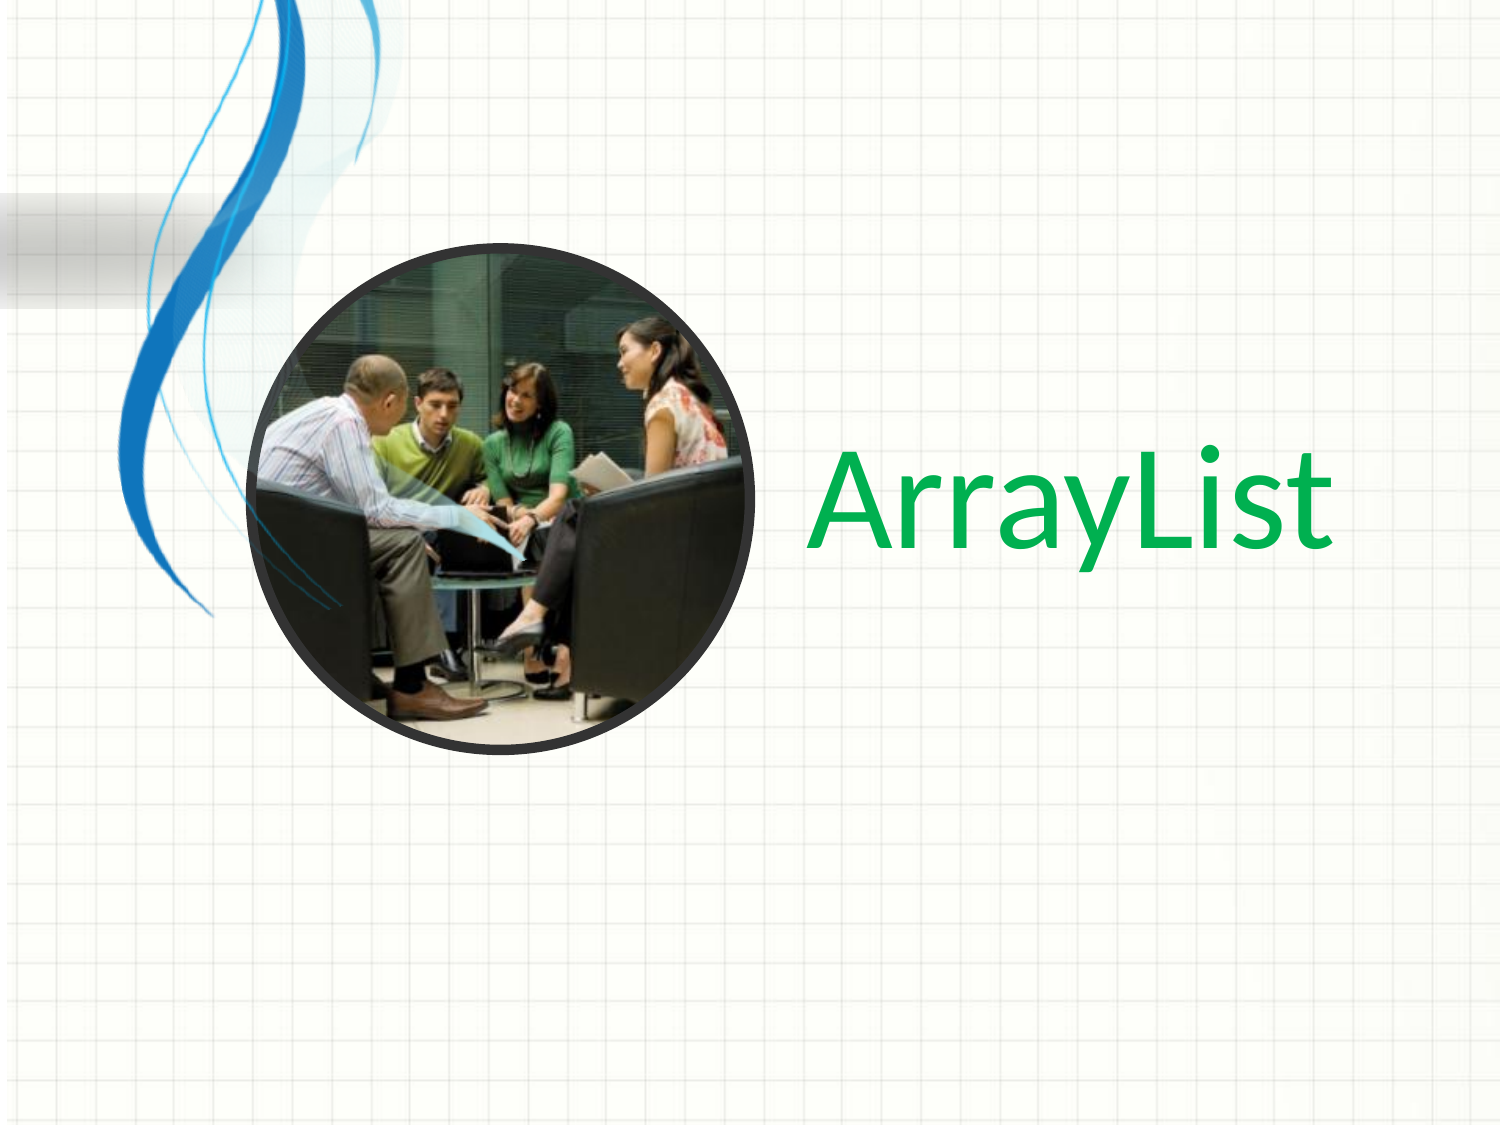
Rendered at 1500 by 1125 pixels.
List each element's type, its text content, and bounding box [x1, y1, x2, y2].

picture [0, 0, 1500, 1125]
text_box ArrayList [791, 390, 1400, 613]
